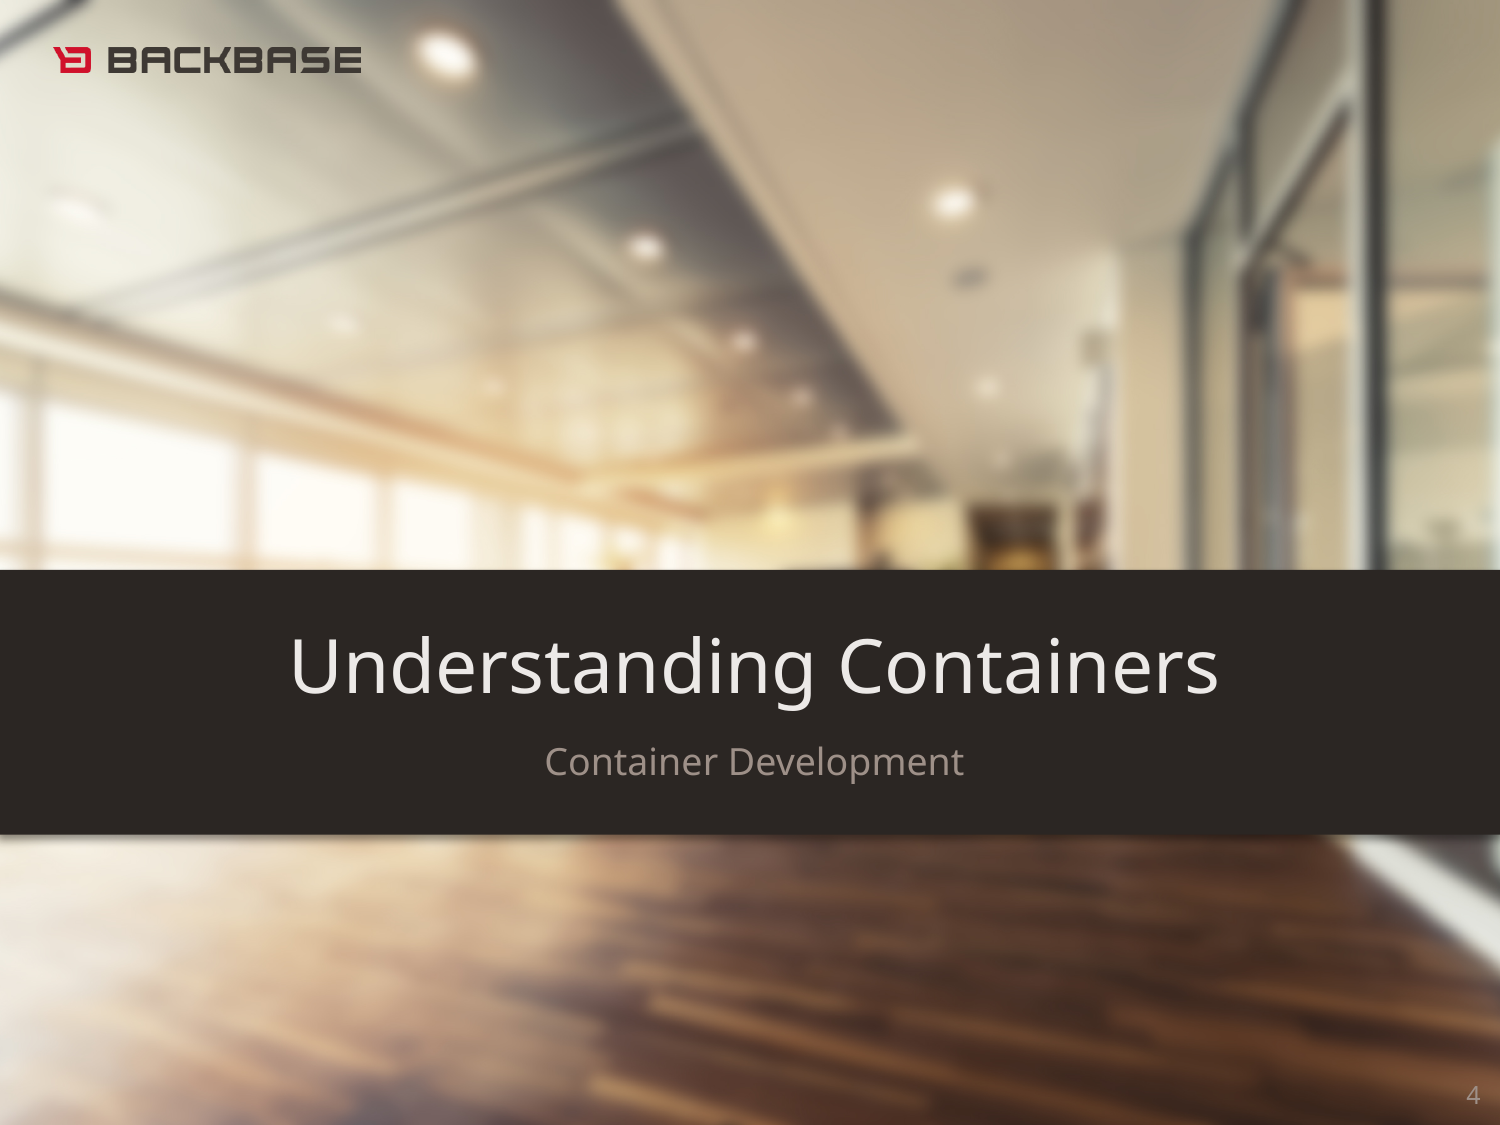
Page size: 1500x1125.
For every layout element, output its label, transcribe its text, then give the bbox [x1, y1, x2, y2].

picture [0, 835, 1500, 1125]
picture [0, 0, 1500, 569]
list Container Development [54, 730, 1455, 807]
list Understanding Containers [54, 611, 1455, 730]
slide_number 4 [1221, 1076, 1496, 1118]
